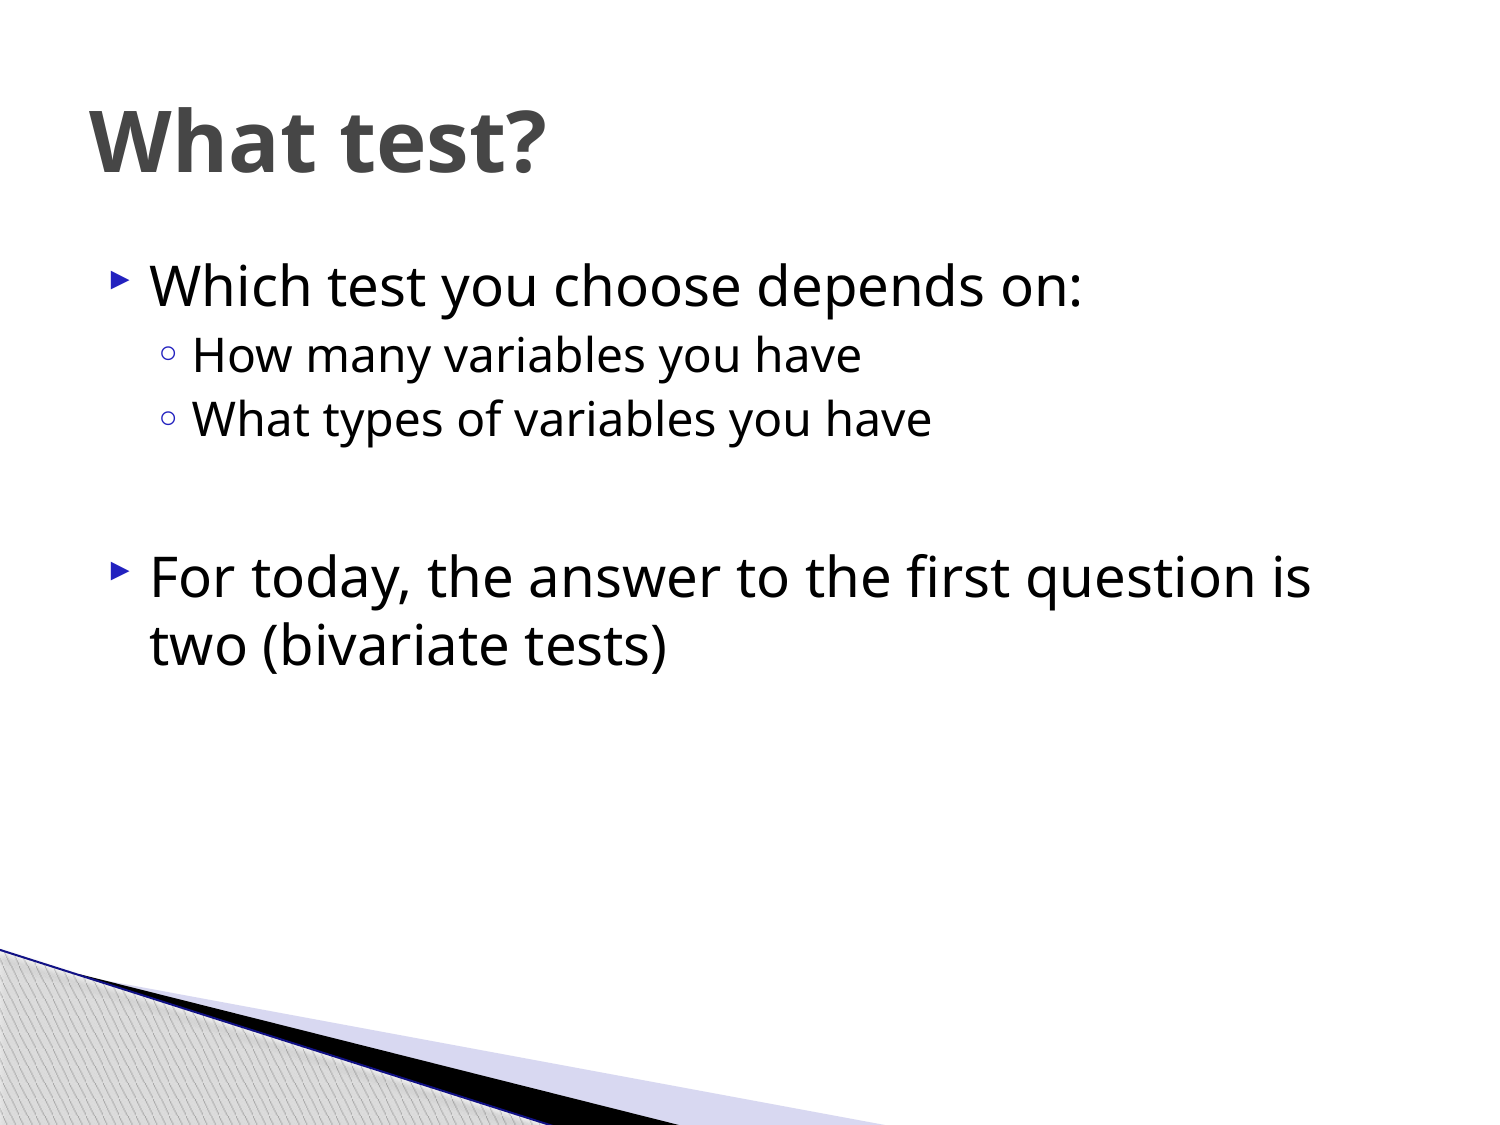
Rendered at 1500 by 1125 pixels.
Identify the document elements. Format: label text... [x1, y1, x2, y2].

title What test? [75, 45, 1425, 233]
list Which test you choose depends on: How many variables you have What types of variables you have For today, the answer to the first question is two (bivariate tests) [75, 243, 1425, 986]
